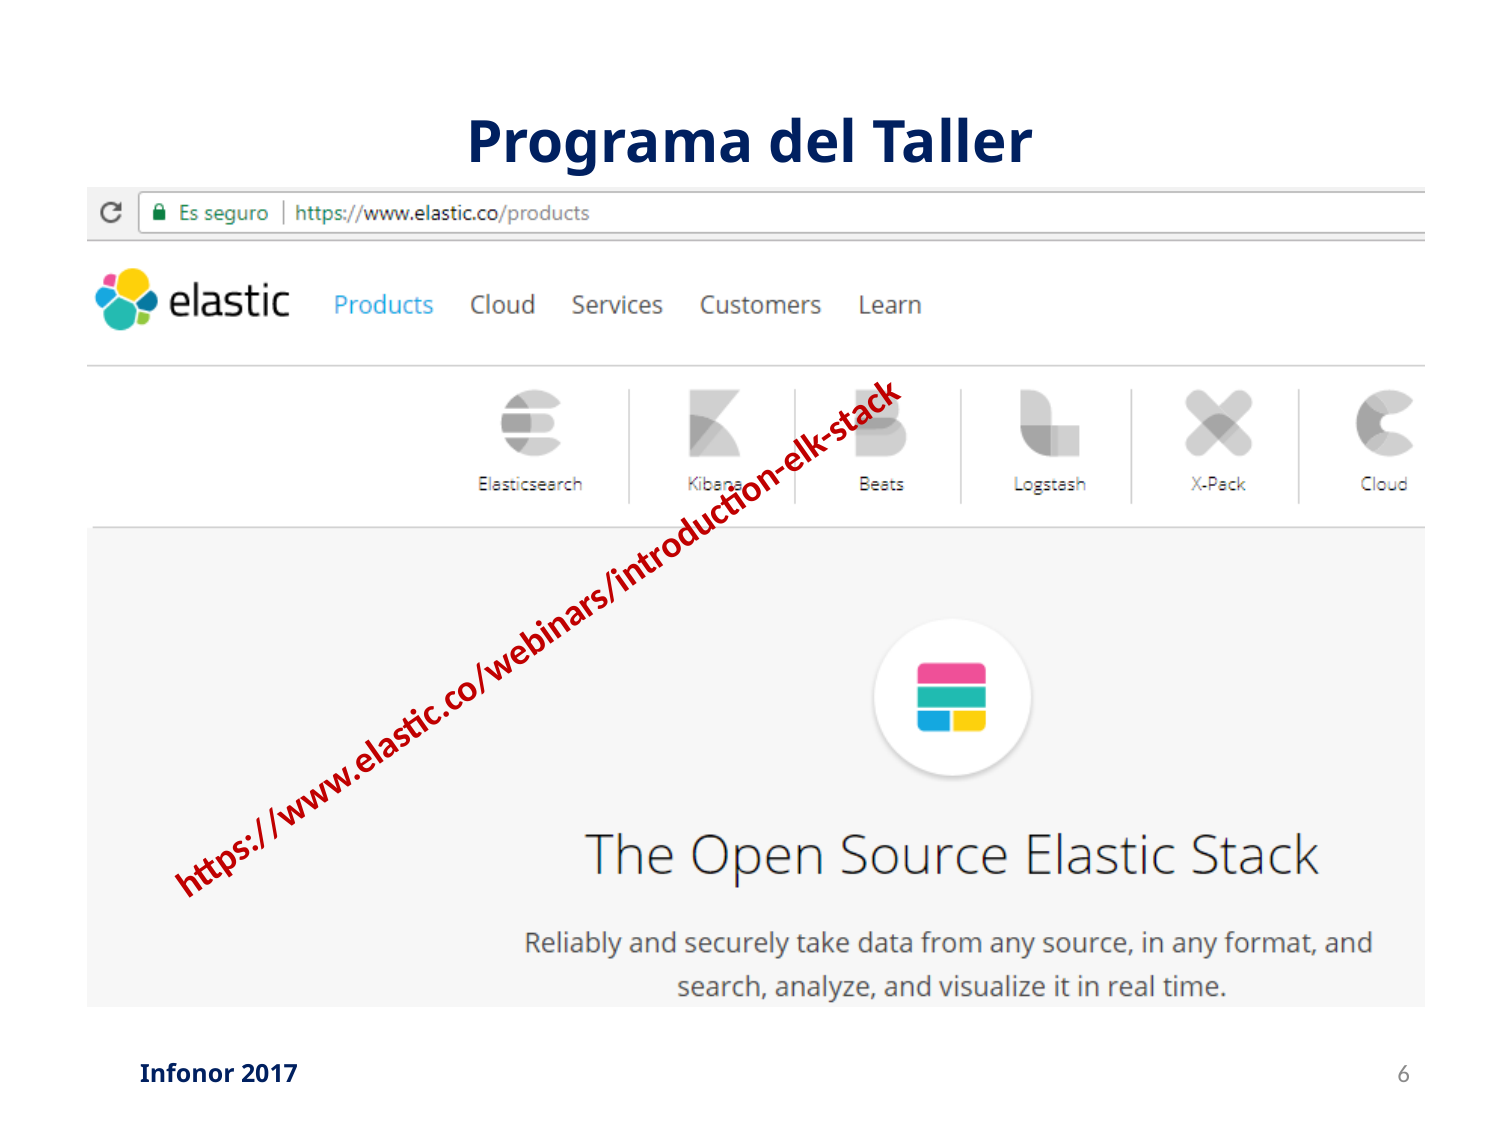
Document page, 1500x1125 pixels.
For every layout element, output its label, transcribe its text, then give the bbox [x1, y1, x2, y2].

slide_number 6 [1074, 1042, 1425, 1103]
picture [87, 187, 1426, 1007]
slide_number Infonor 2017 [125, 1042, 475, 1103]
title Programa del Taller [75, 45, 1425, 233]
